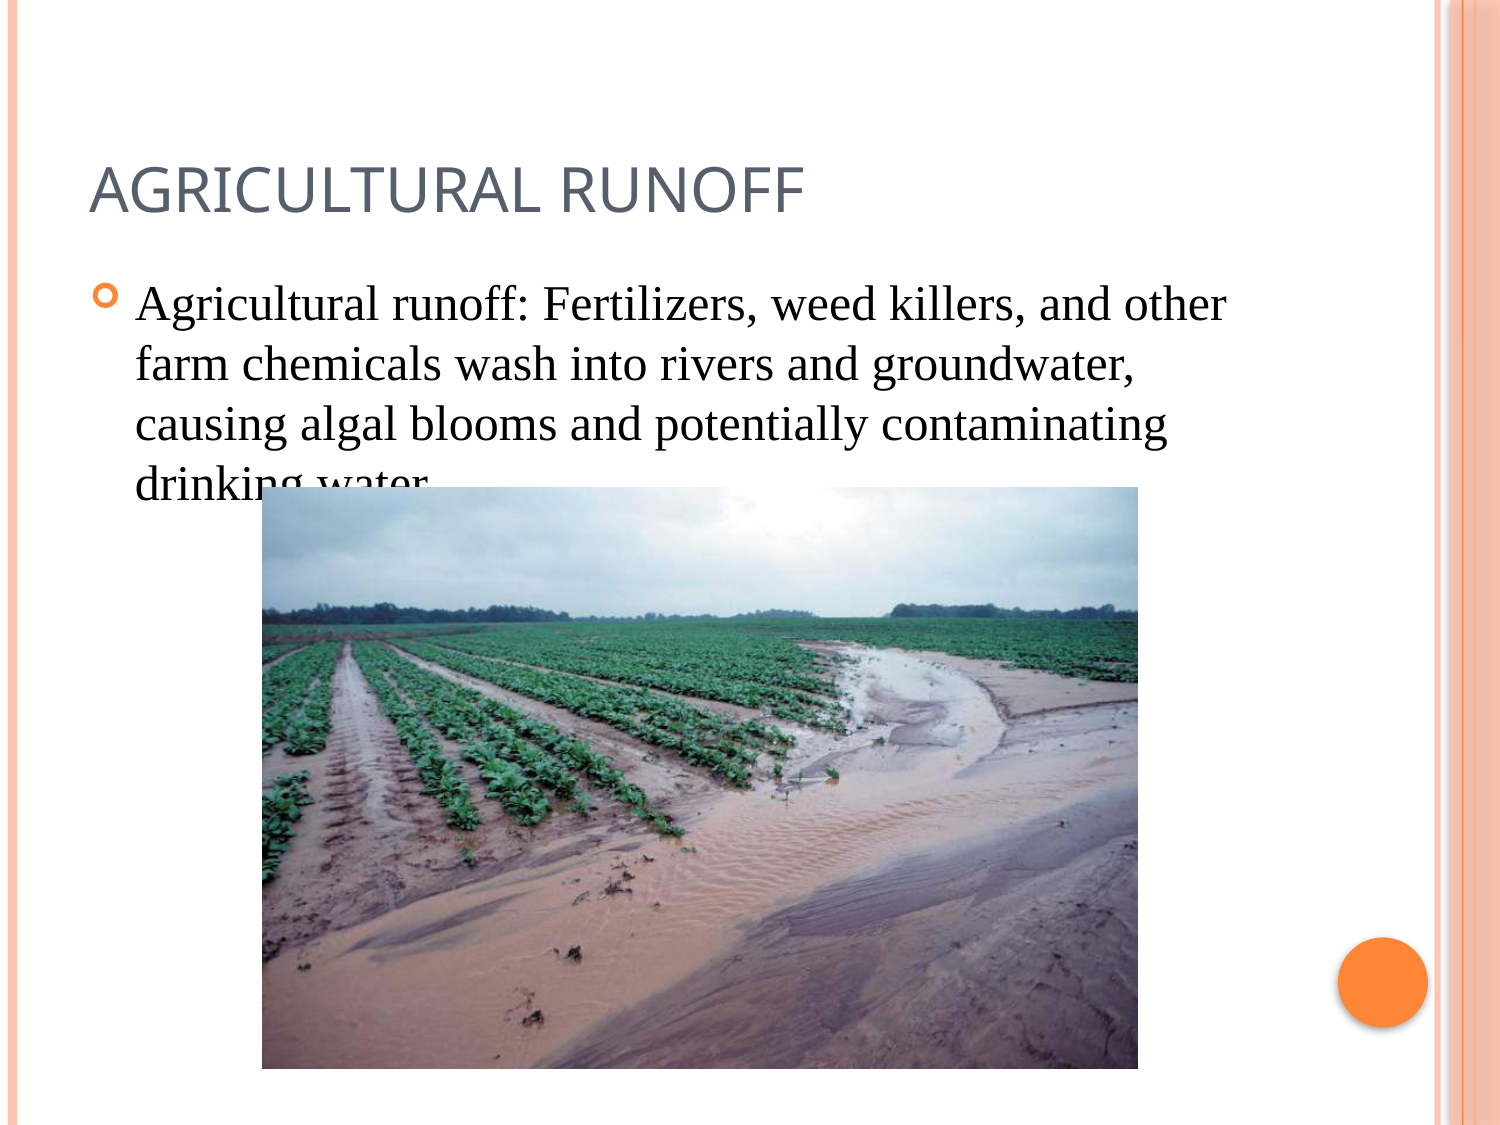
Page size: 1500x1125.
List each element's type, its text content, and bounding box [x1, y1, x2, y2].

list Agricultural runoff: Fertilizers, weed killers, and other farm chemicals wash into rivers and groundwater, causing algal blooms and potentially contaminating drinking water. [75, 262, 1300, 1062]
title Agricultural runoff [75, 45, 1300, 233]
picture [261, 486, 1138, 1069]
